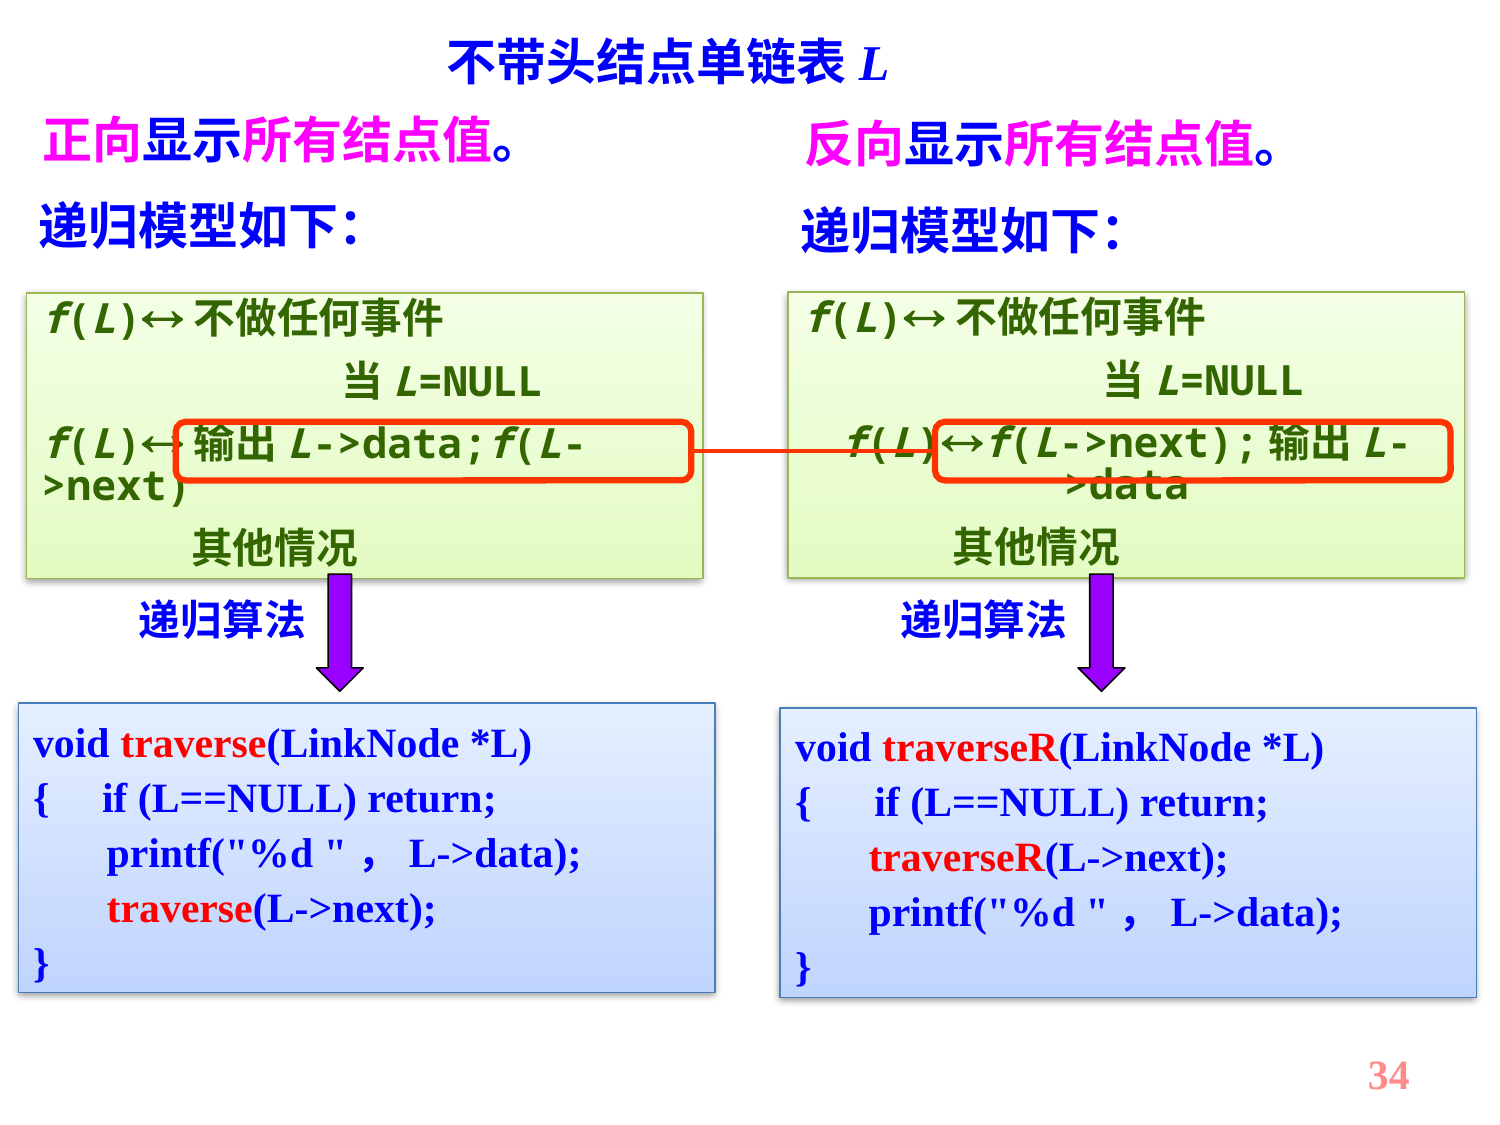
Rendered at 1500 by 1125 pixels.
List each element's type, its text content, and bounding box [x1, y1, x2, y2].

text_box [175, 421, 1451, 481]
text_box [23, 23, 1325, 181]
slide_number 34 [1074, 1042, 1425, 1103]
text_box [18, 573, 716, 995]
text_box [784, 191, 1466, 552]
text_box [779, 573, 1477, 1001]
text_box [23, 188, 704, 553]
